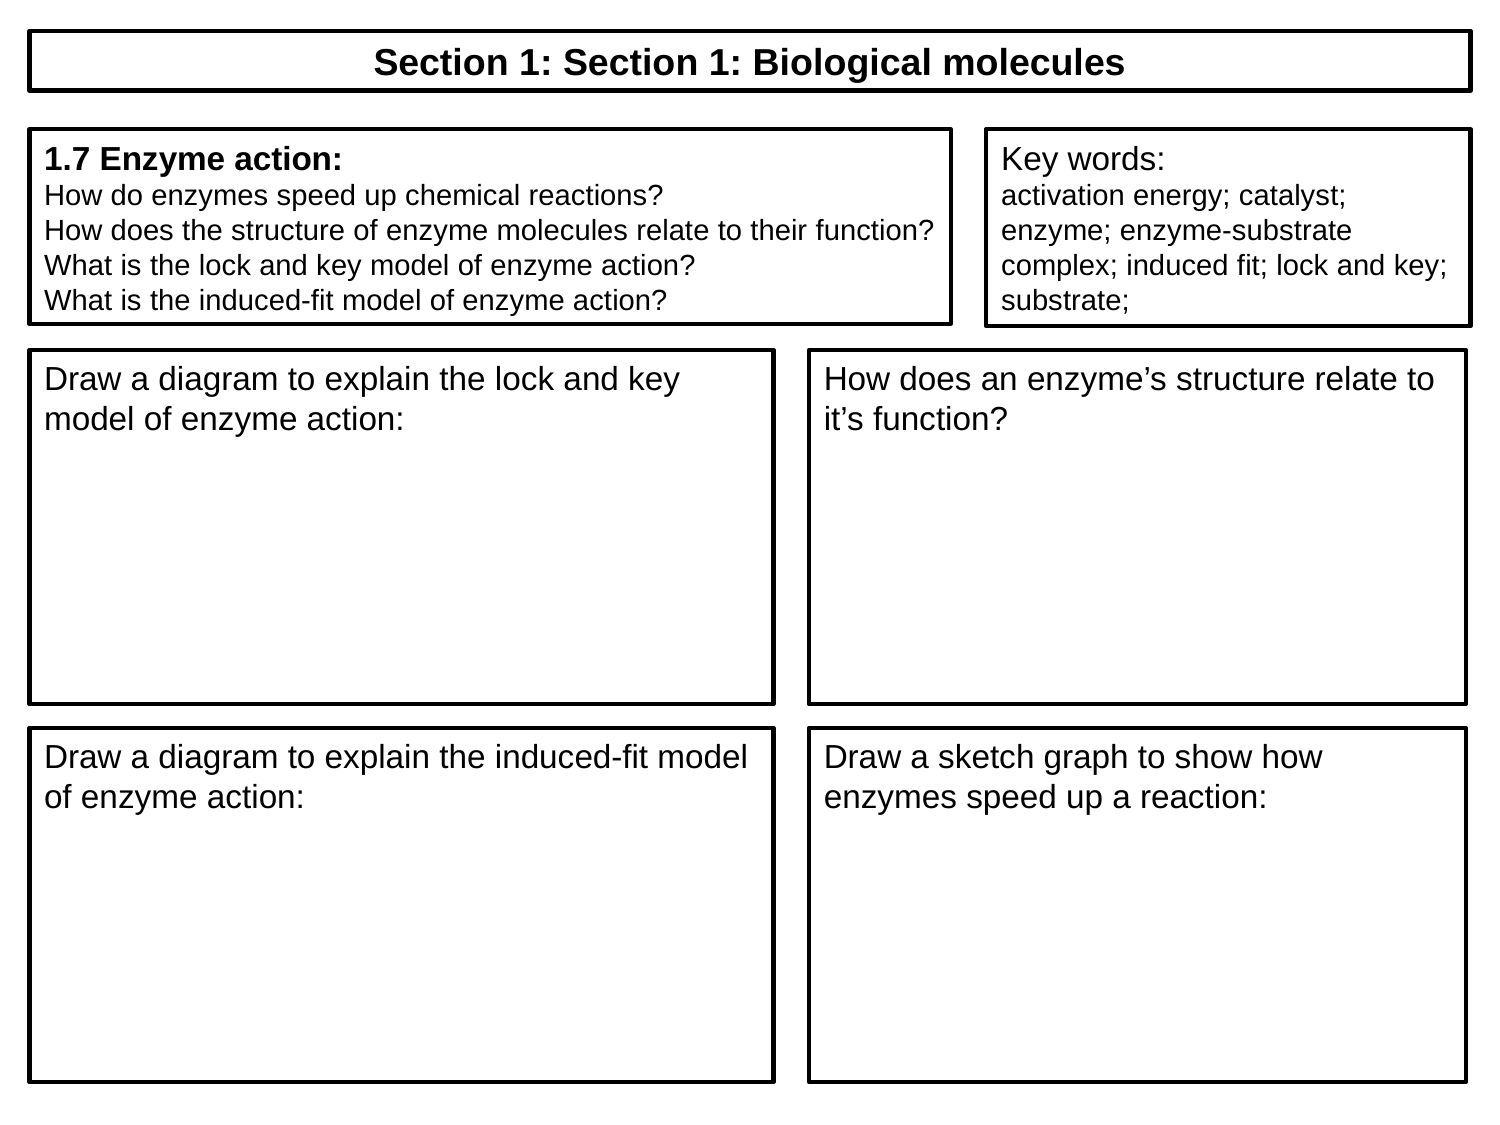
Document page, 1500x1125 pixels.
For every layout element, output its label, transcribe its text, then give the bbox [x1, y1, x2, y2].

text_box How does an enzyme’s structure relate to it’s function? [807, 348, 1468, 706]
text_box Draw a diagram to explain the lock and key model of enzyme action: [27, 348, 776, 706]
text_box 1.7 Enzyme action: How do enzymes speed up chemical reactions? How does the structure of enzyme molecules relate to their function? What is the lock and key model of enzyme action? What is the induced-fit model of enzyme action? [27, 127, 953, 326]
text_box Key words: activation energy; catalyst; enzyme; enzyme-substrate complex; induced fit; lock and key; substrate; [984, 127, 1473, 328]
text_box Draw a diagram to explain the induced-fit model of enzyme action: [27, 726, 776, 1084]
text_box Draw a sketch graph to show how enzymes speed up a reaction: [807, 726, 1468, 1084]
text_box Section 1: Section 1: Biological molecules [27, 29, 1473, 93]
